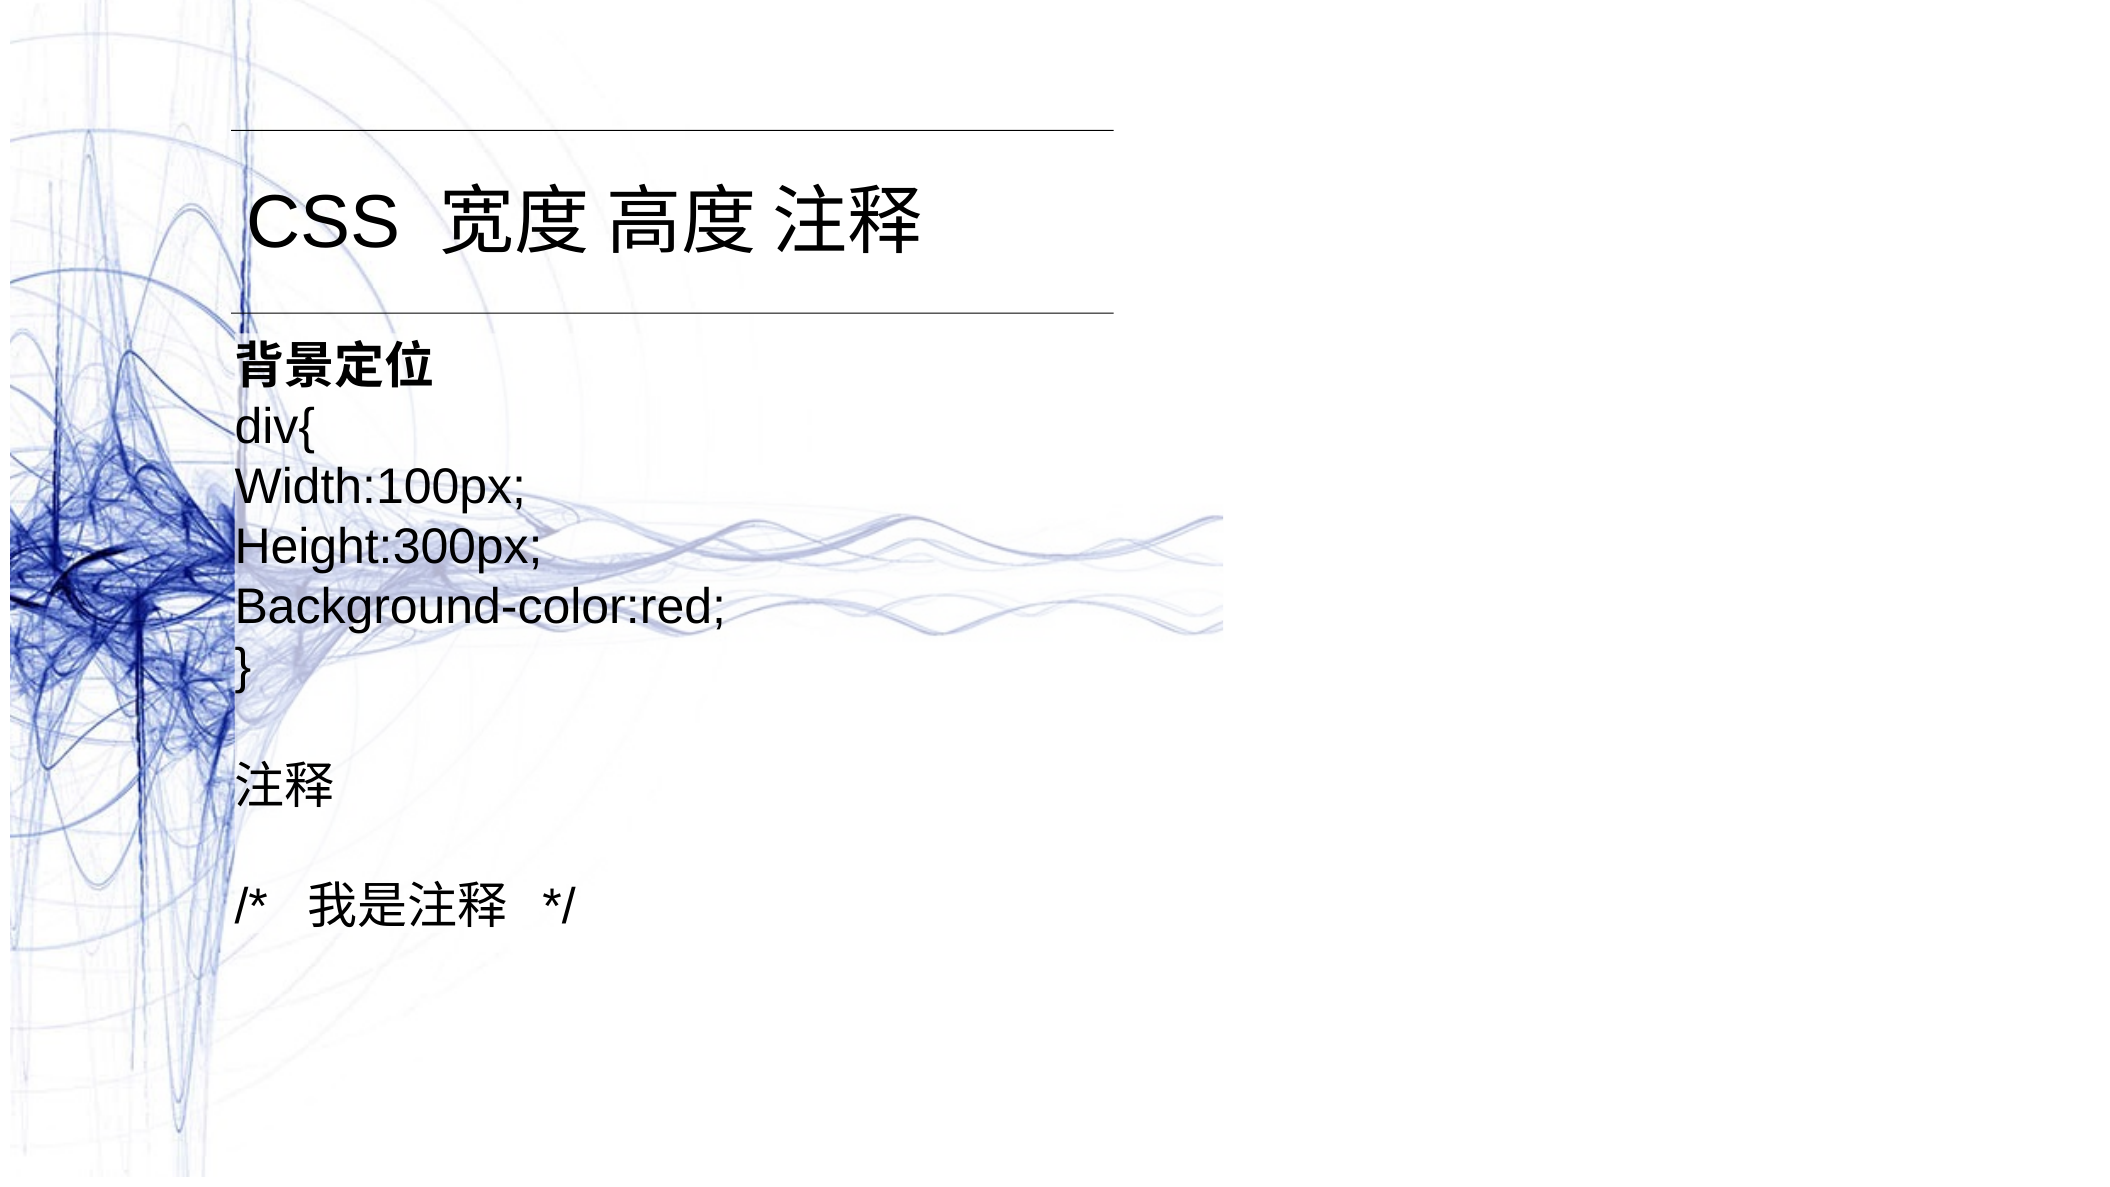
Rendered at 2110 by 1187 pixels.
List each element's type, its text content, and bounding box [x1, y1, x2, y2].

text_box [10, 0, 1224, 1177]
text_box CSS 宽度 高度 注释 [246, 172, 1114, 263]
text_box 背景定位 div{ Width:100px; Height:300px; Background-color:red; } 注释 /* 我是注释 */ [234, 333, 1799, 934]
